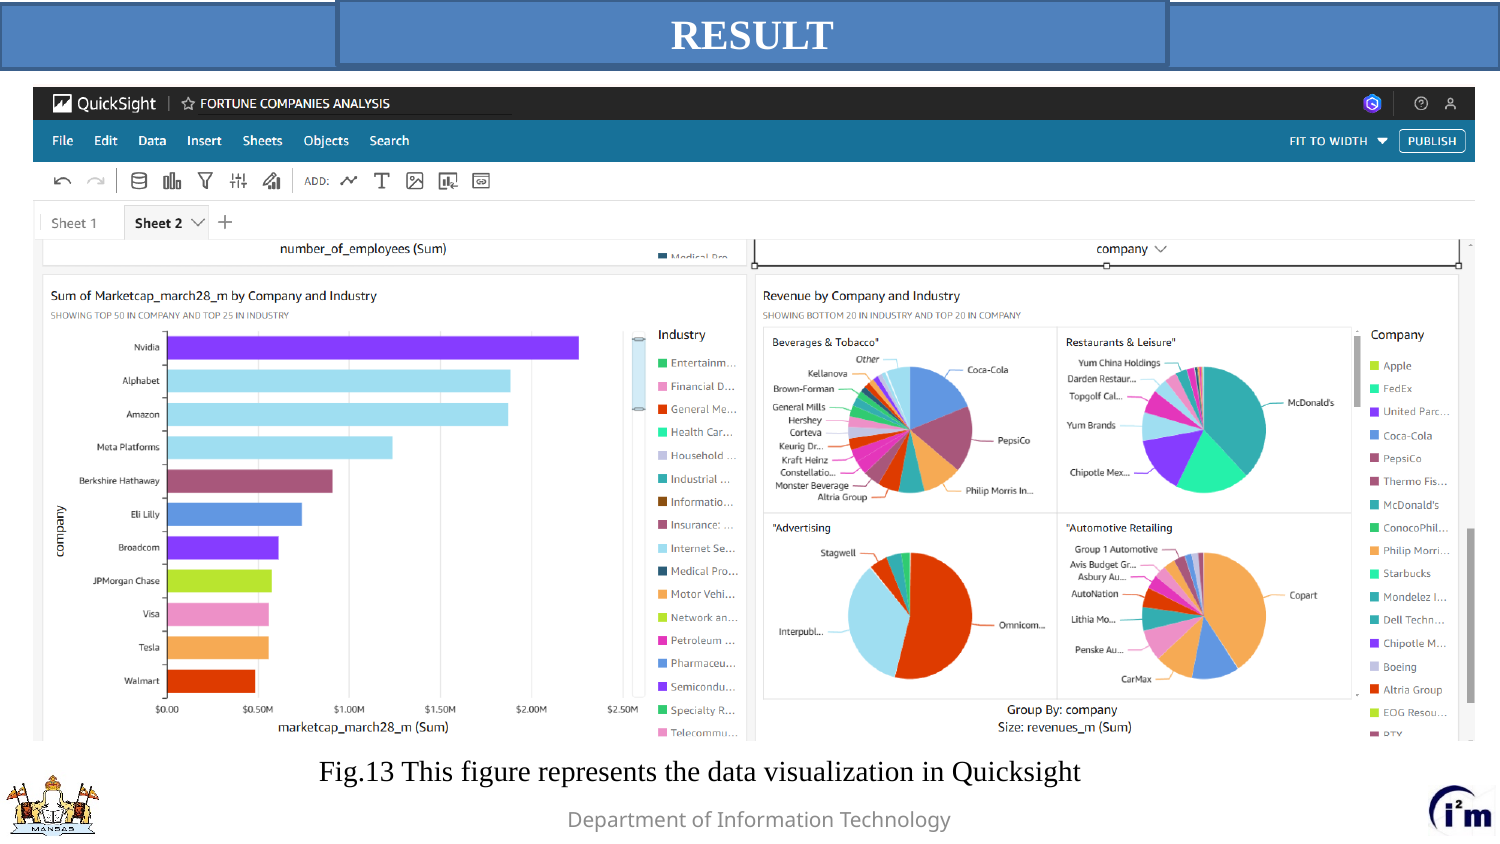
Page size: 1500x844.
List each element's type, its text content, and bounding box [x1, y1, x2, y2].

picture [0, 770, 105, 842]
picture [1428, 785, 1496, 837]
picture [33, 83, 1476, 741]
text_box RESULT [335, 0, 1170, 67]
text_box [0, 2, 1500, 71]
text_box Fig.13 This figure represents the data visualization in Quicksight [304, 745, 1500, 830]
footer Department of Information Technology [521, 830, 997, 836]
